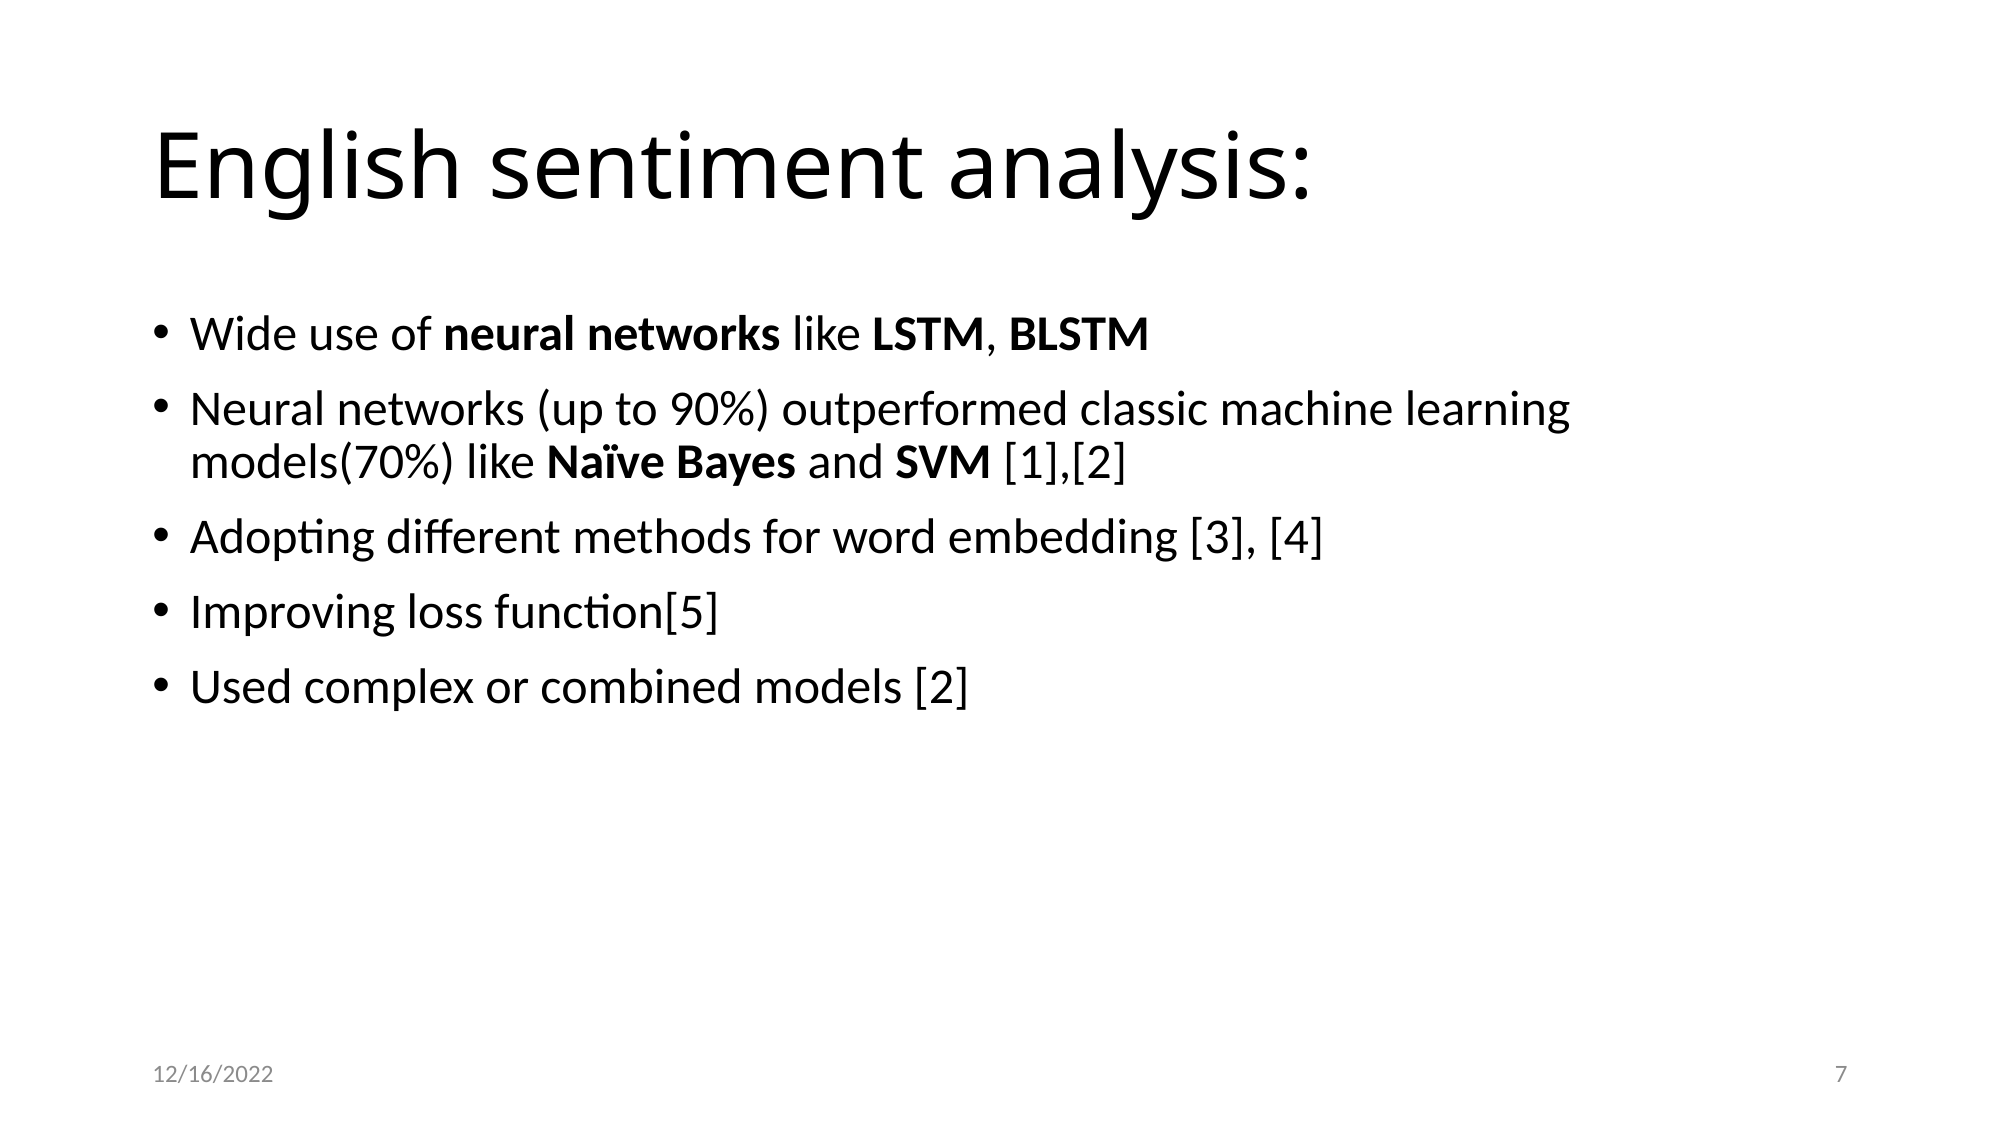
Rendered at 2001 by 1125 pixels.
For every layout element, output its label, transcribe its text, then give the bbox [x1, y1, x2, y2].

list Wide use of neural networks like LSTM, BLSTM Neural networks (up to 90%) outperformed classic machine learning models(70%) like Naïve Bayes and SVM [1],[2] Adopting different methods for word embedding [3], [4] Improving loss function[5] Used complex or combined models [2] [137, 299, 1863, 1014]
title English sentiment analysis: [137, 59, 1863, 278]
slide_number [137, 1042, 588, 1103]
slide_number 7 [1412, 1042, 1863, 1103]
